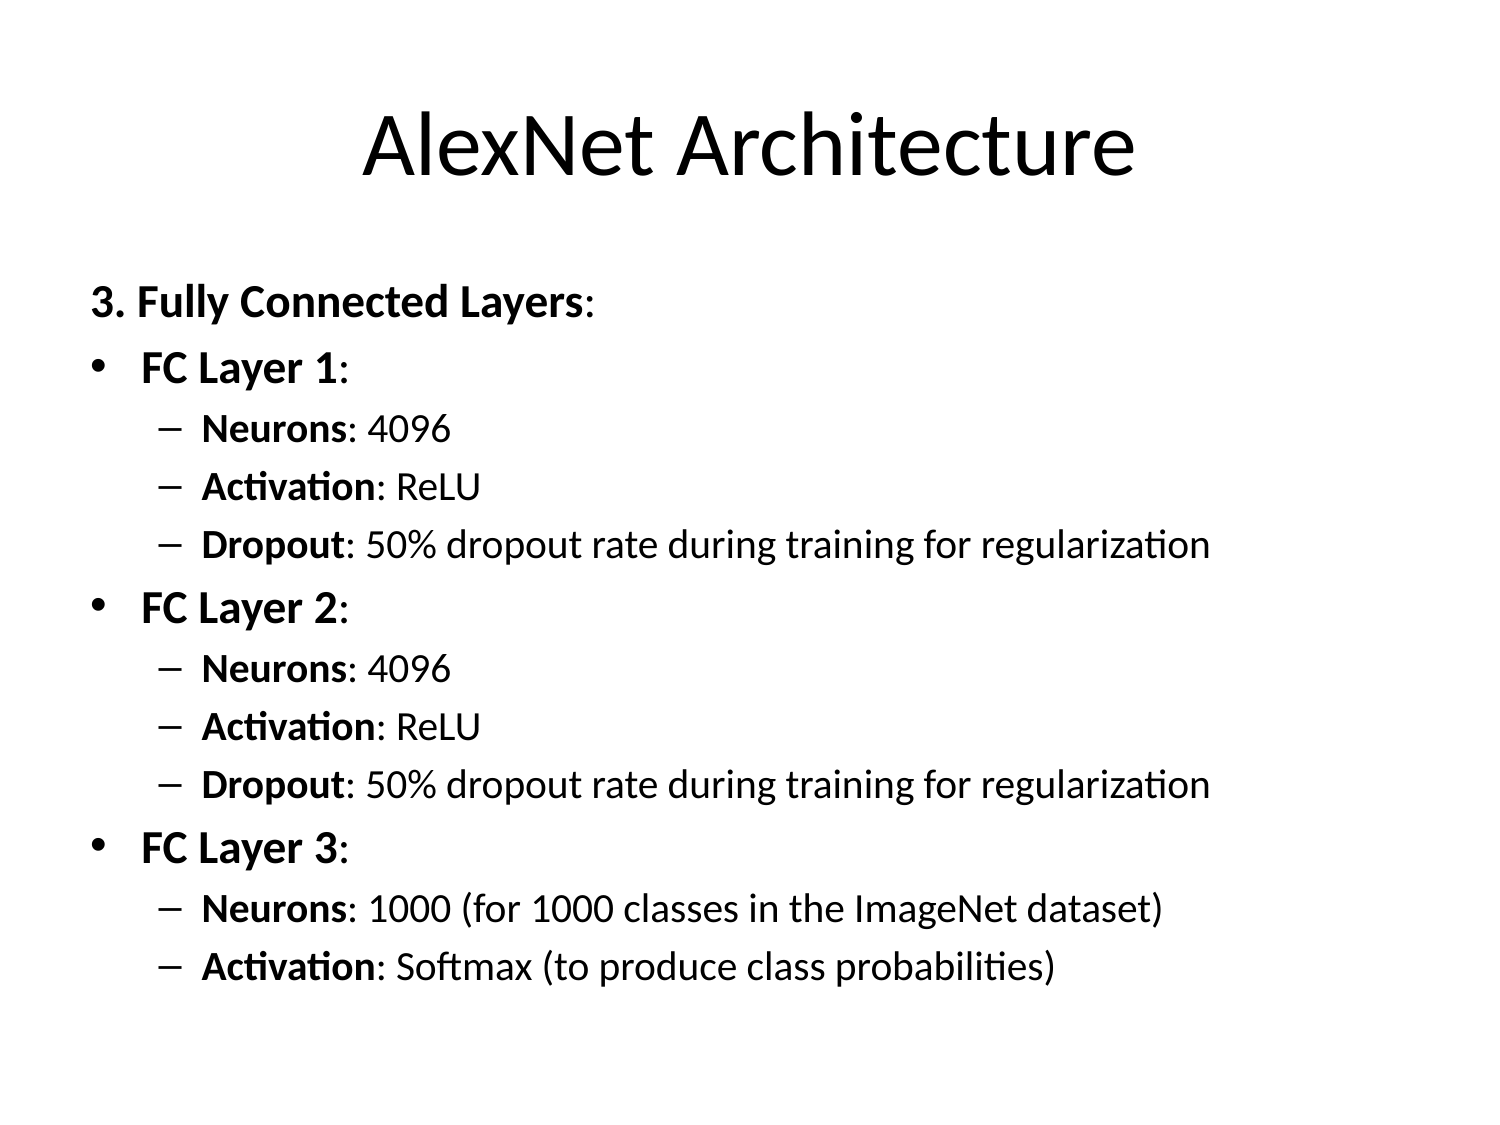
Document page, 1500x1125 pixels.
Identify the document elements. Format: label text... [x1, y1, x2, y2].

list 3. Fully Connected Layers: FC Layer 1: Neurons: 4096 Activation: ReLU Dropout: 50% dropout rate during training for regularization FC Layer 2: Neurons: 4096 Activation: ReLU Dropout: 50% dropout rate during training for regularization FC Layer 3: Neurons: 1000 (for 1000 classes in the ImageNet dataset) Activation: Softmax (to produce class probabilities) [75, 262, 1425, 1005]
title AlexNet Architecture [75, 45, 1425, 233]
